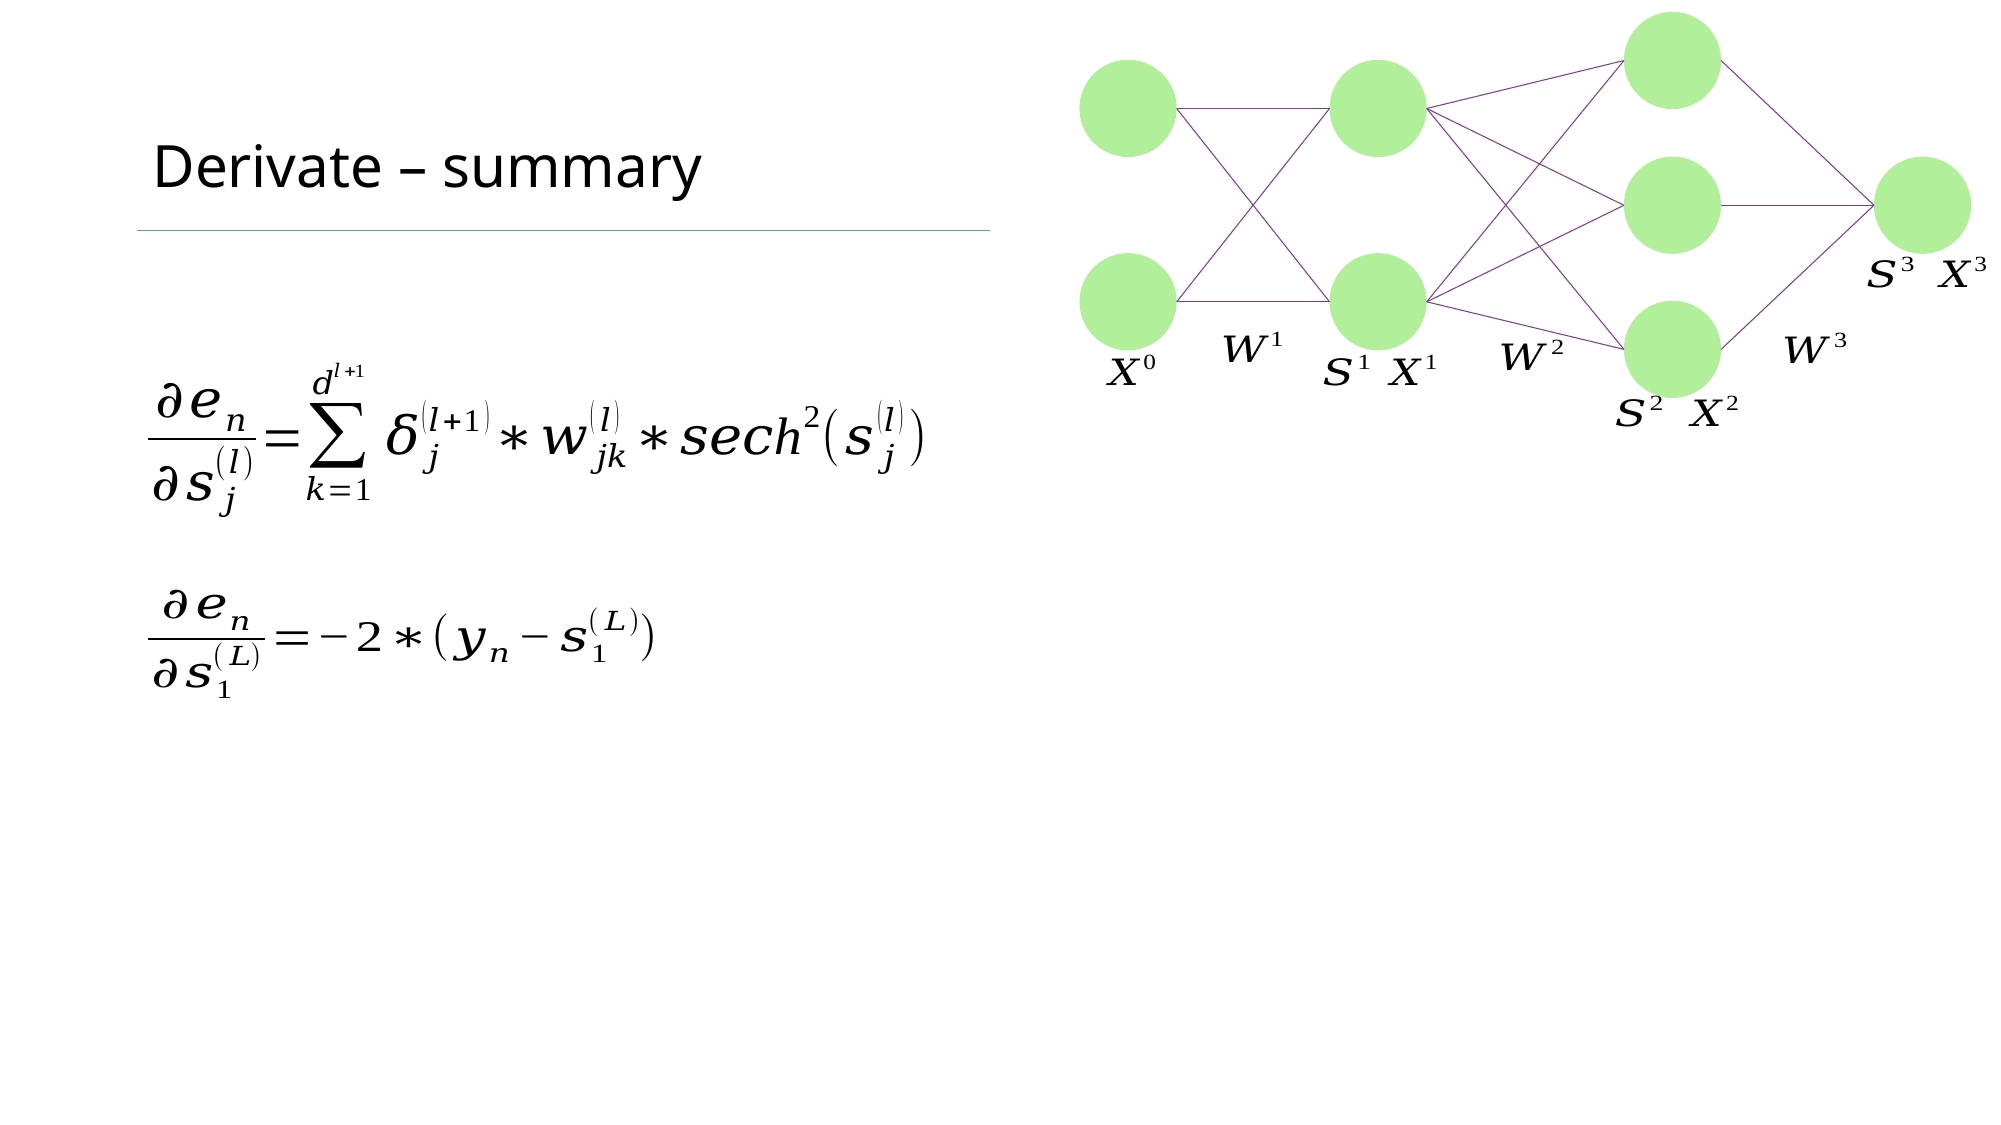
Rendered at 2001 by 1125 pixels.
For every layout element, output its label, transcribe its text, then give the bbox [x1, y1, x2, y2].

title Derivate – summary [137, 59, 1079, 278]
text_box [1079, 11, 1988, 436]
